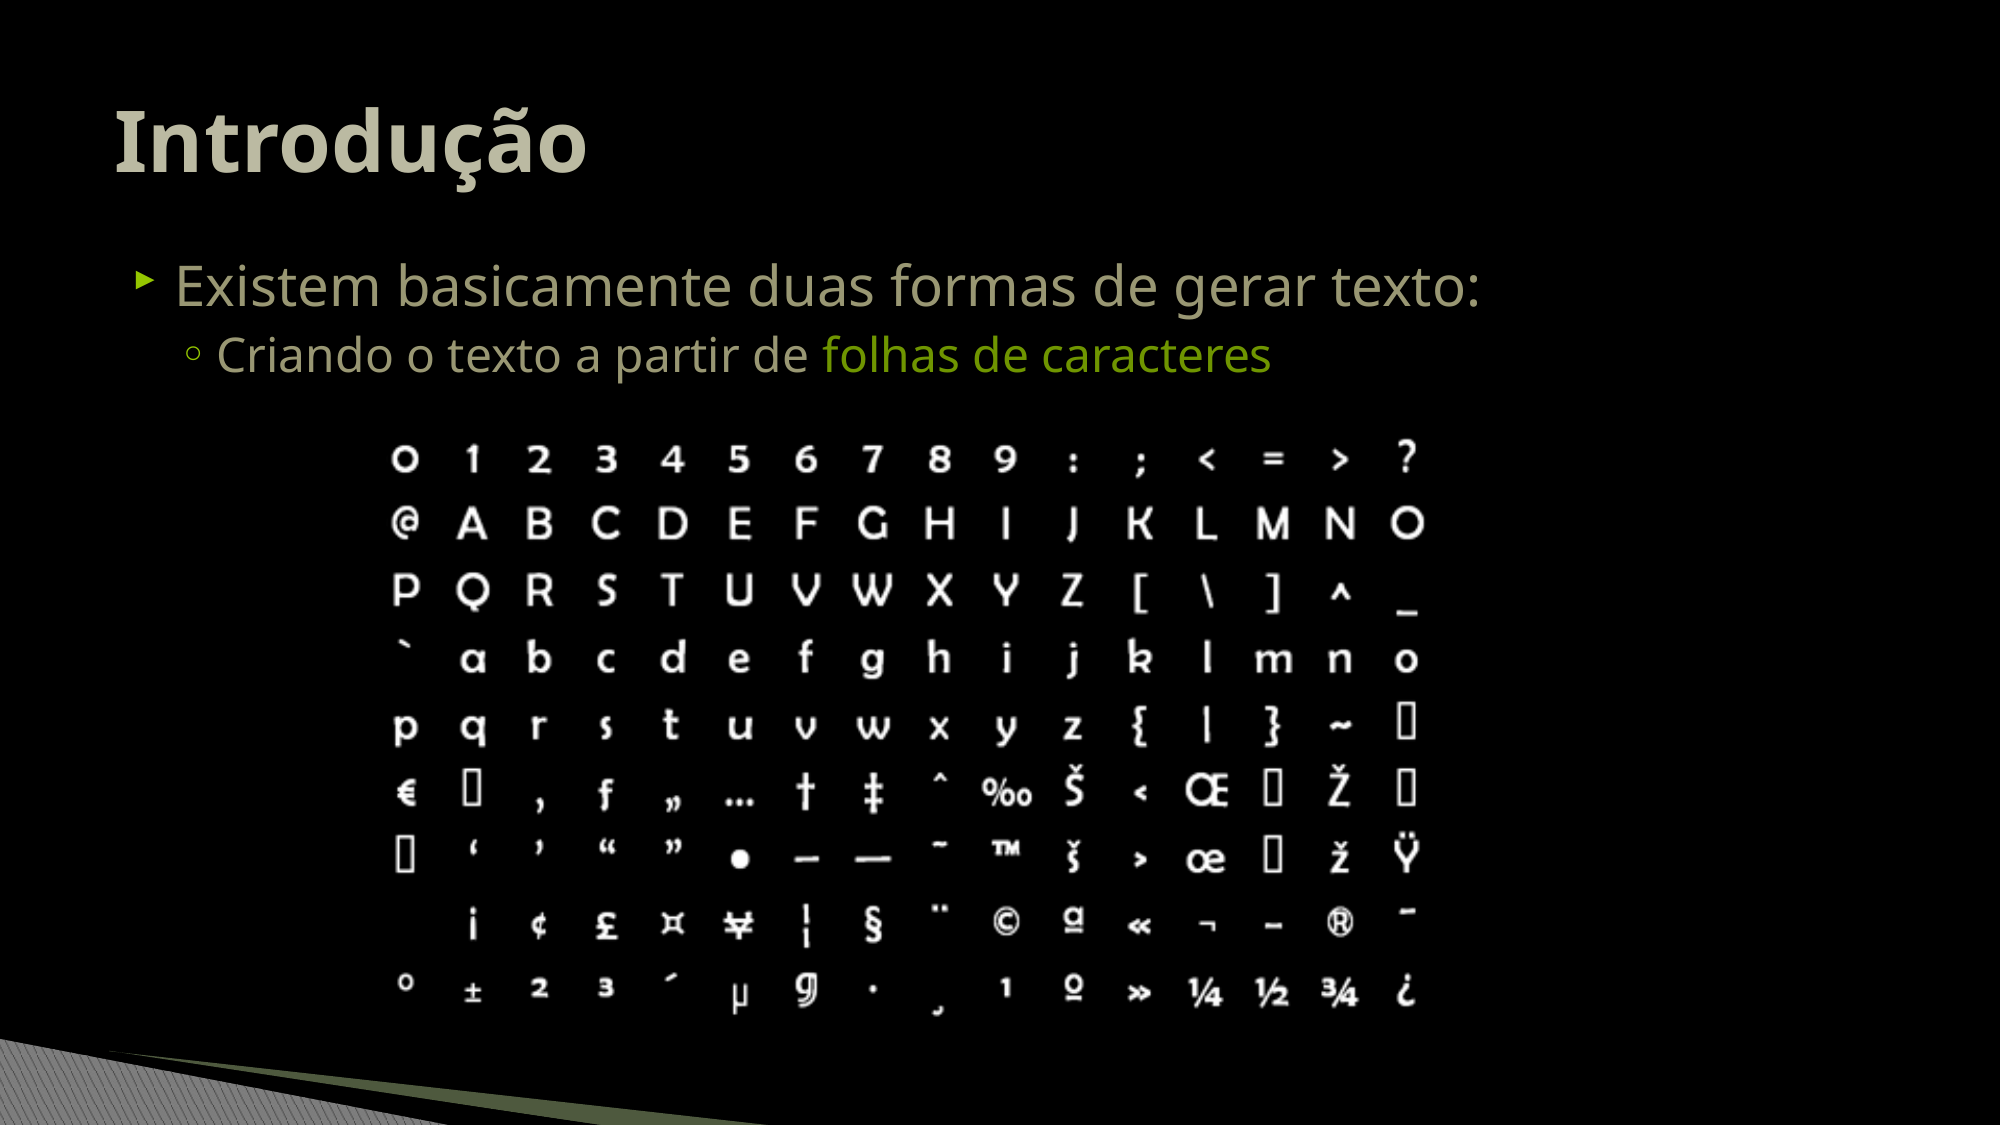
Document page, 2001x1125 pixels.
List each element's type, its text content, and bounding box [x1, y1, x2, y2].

title Introdução [99, 45, 1900, 233]
picture [373, 420, 1441, 1025]
picture [0, 1038, 449, 1125]
list Existem basicamente duas formas de gerar texto: Criando o texto a partir de folhas de caracteres [99, 243, 1900, 986]
